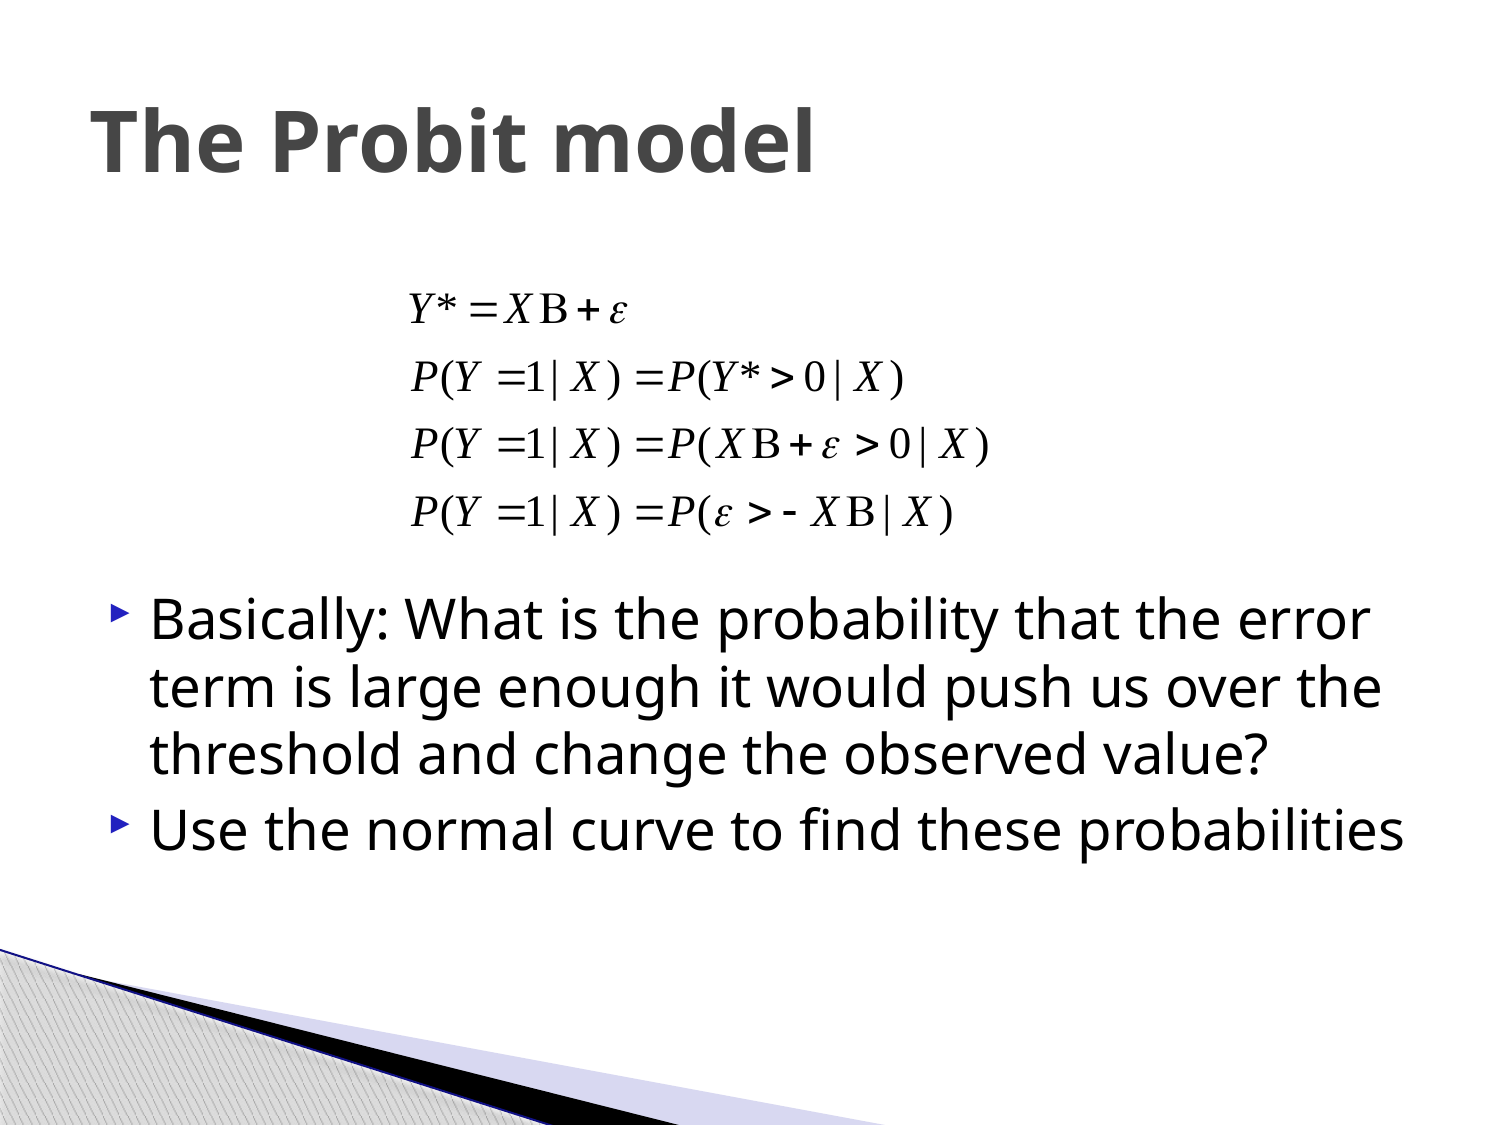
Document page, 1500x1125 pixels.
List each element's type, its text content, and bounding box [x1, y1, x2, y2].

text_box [402, 282, 1000, 546]
list Basically: What is the probability that the error term is large enough it would push us over the threshold and change the observed value? Use the normal curve to find these probabilities [75, 233, 1425, 1042]
title The Probit model [75, 45, 1425, 233]
